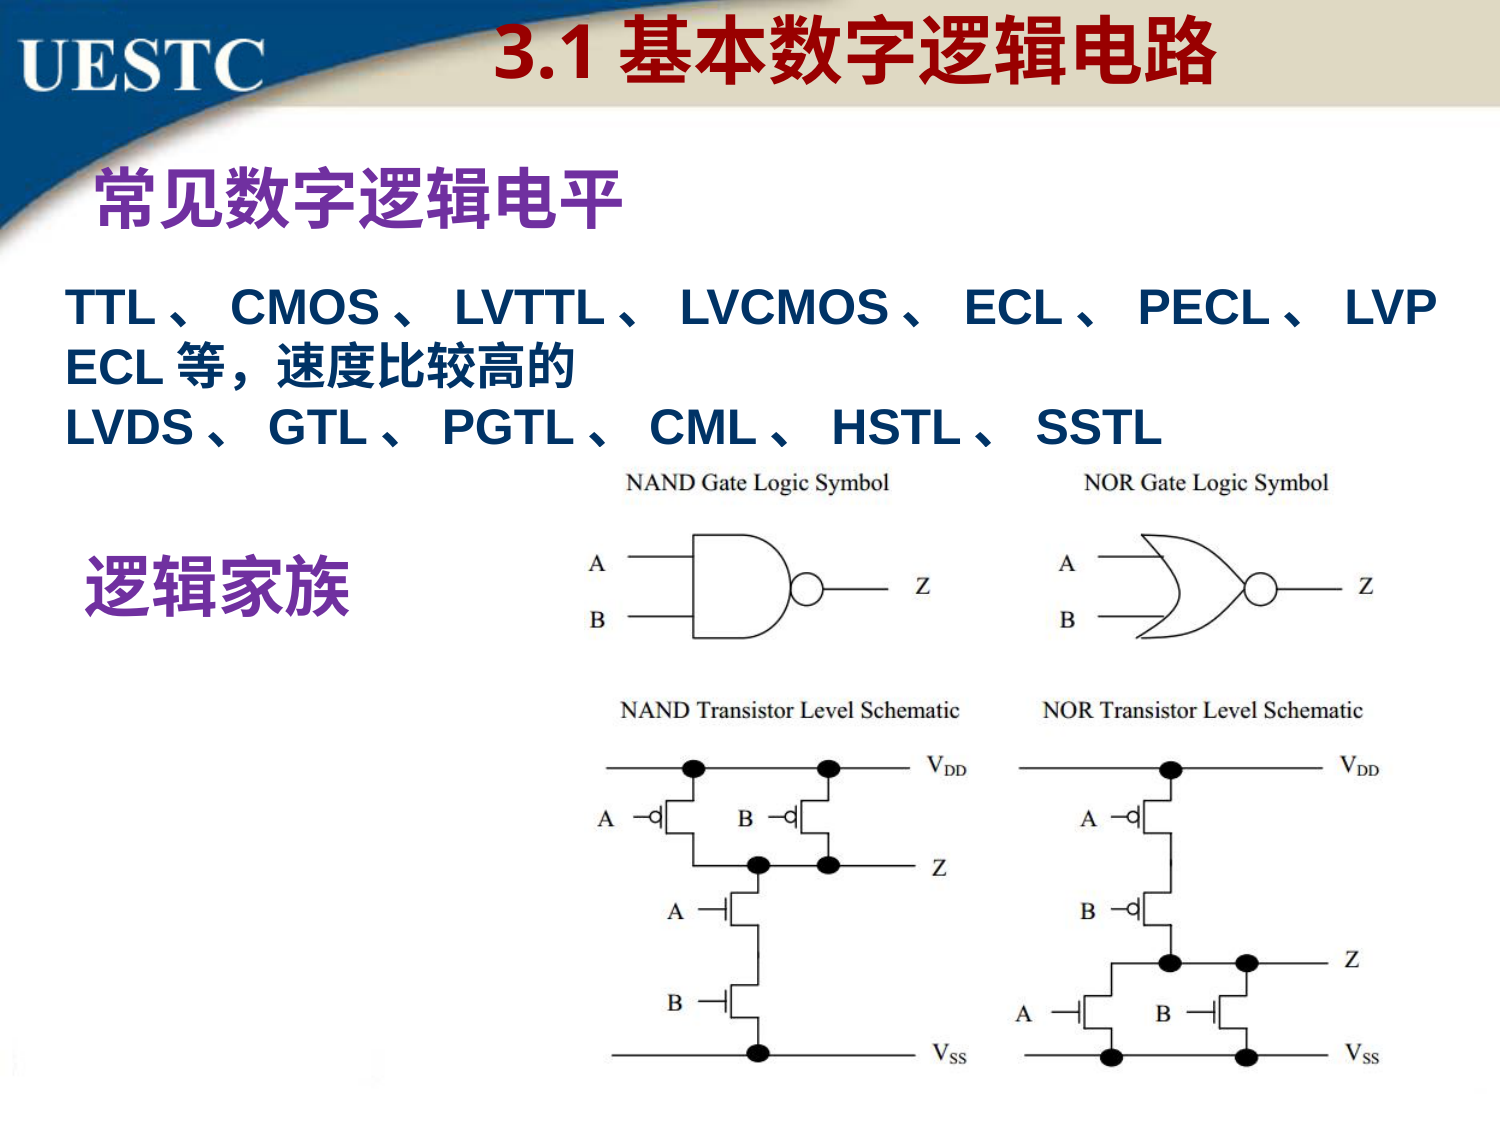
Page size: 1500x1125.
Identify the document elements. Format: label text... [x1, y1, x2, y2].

text_box 逻辑家族 [69, 546, 502, 639]
picture [0, 0, 1500, 1125]
text_box 3.1基本数字逻辑电路 [312, 0, 1400, 125]
text_box TTL、CMOS、LVTTL、LVCMOS、ECL、PECL、LVPECL等，速度比较高的LVDS、GTL、PGTL、CML、HSTL、SSTL [49, 267, 1480, 462]
text_box 常见数字逻辑电平 [76, 158, 1357, 251]
